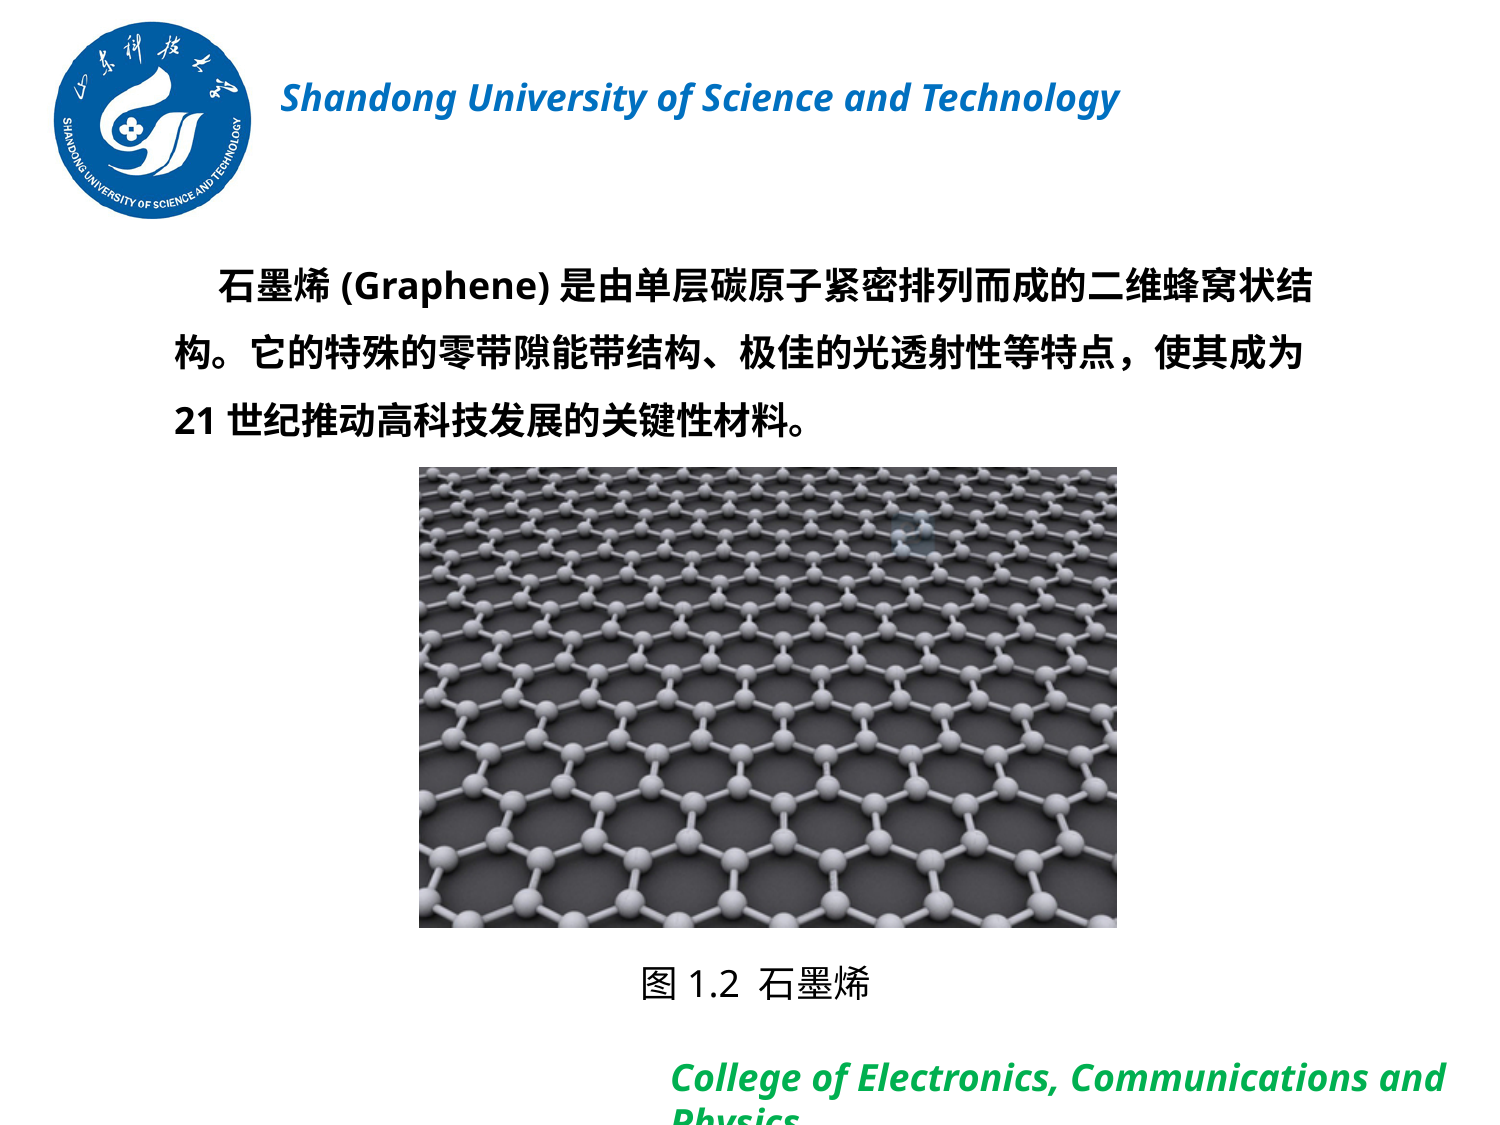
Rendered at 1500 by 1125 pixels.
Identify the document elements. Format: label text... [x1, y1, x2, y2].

picture [418, 467, 1117, 928]
text_box 石墨烯(Graphene)是由单层碳原子紧密排列而成的二维蜂窝状结构。它的特殊的零带隙能带结构、极佳的光透射性等特点，使其成为21世纪推动高科技发展的关键性材料。 [159, 231, 1329, 449]
text_box 图1.2 石墨烯 [537, 952, 975, 1012]
picture [17, 19, 266, 220]
